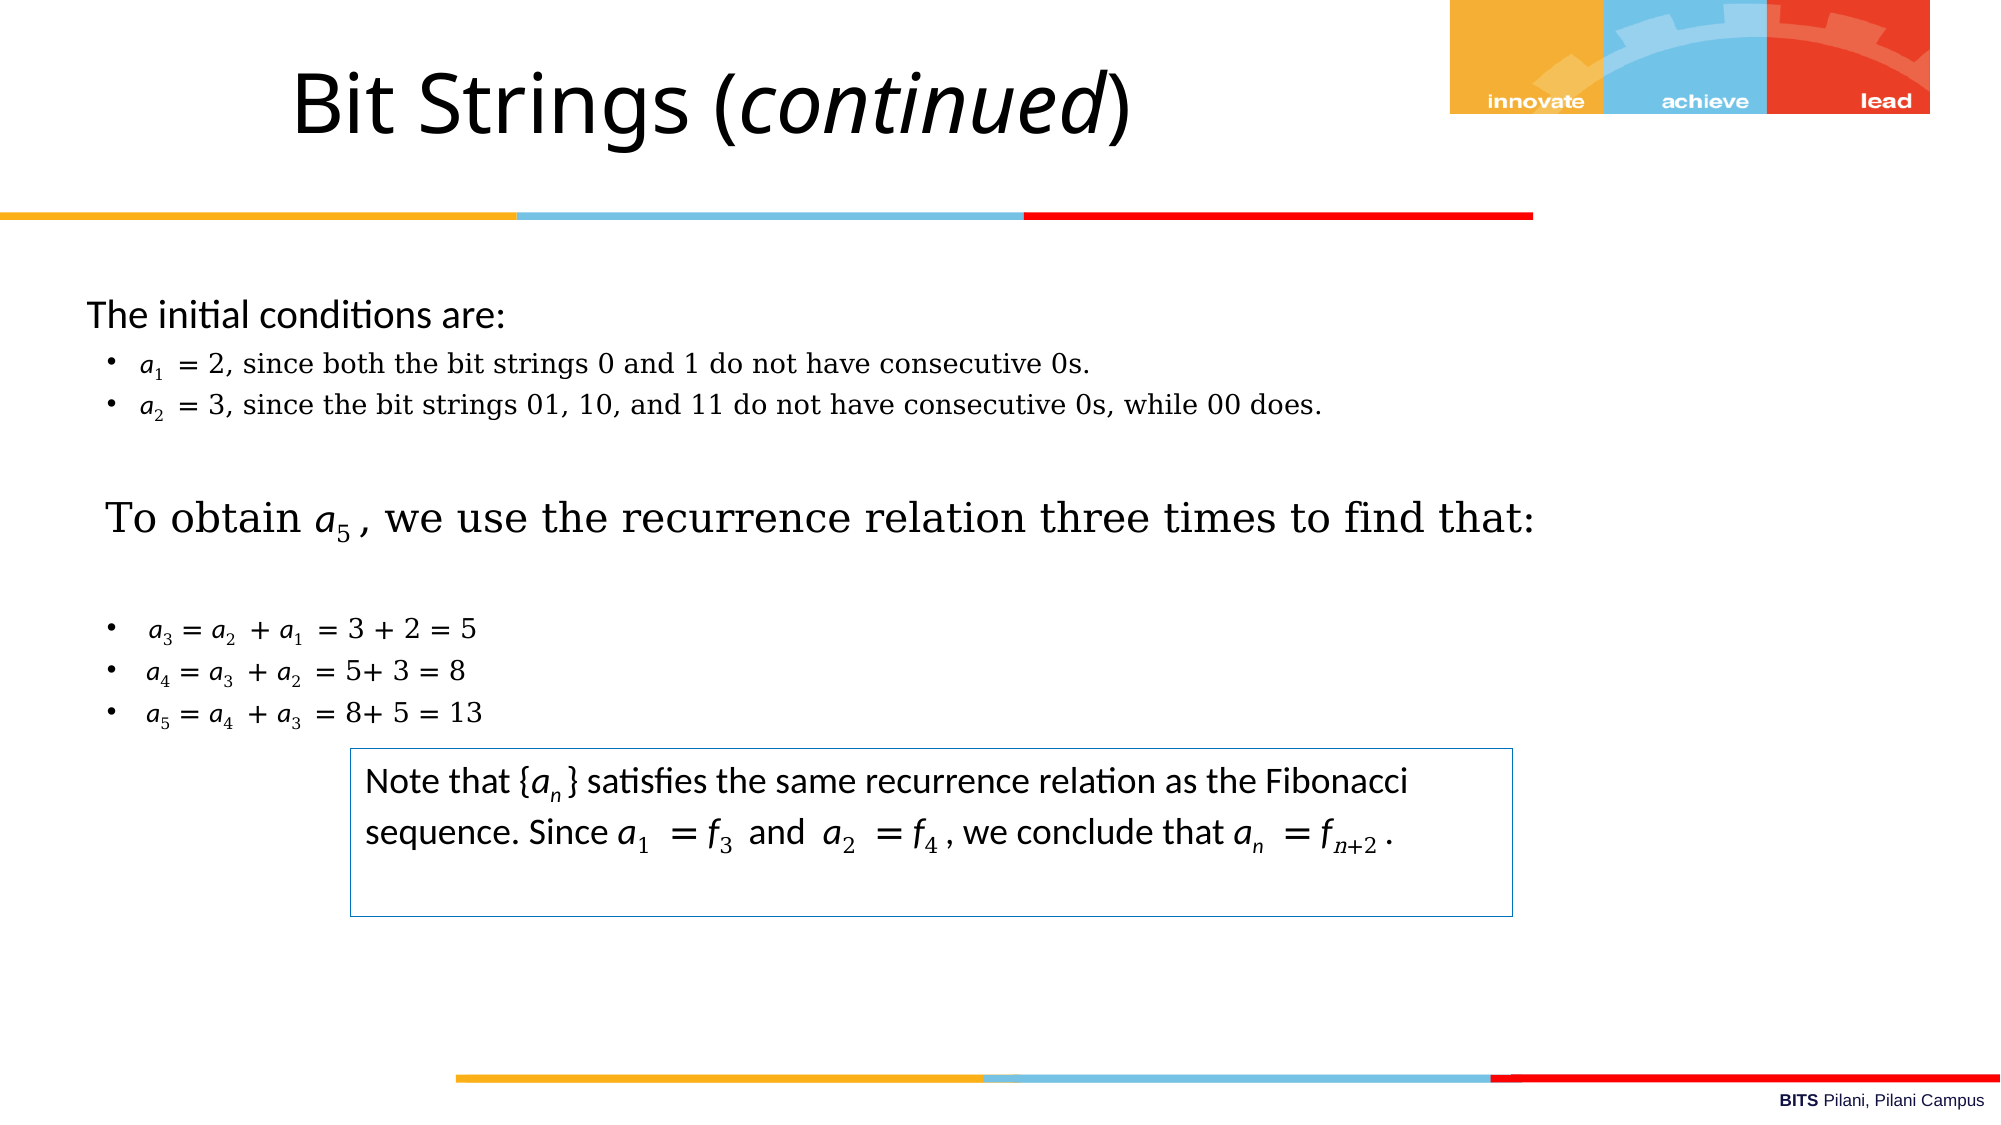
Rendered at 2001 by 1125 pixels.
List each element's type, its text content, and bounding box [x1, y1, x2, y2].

text_box Note that {an } satisfies the same recurrence relation as the Fibonacci sequence. Since a1 = f3 and a2 = f4 , we conclude that an = fn+2 . [350, 748, 1513, 917]
title Bit Strings (continued) [275, 12, 1625, 200]
list The initial conditions are: a1 = 2, since both the bit strings 0 and 1 do not have consecutive 0s. a2 = 3, since the bit strings 01, 10, and 11 do not have consecutive 0s, while 00 does. To obtain a5 , we use the recurrence relation three times to find that: a3 = a2 + a1 = 3 + 2 = 5 a4 = a3 + a2 = 5+ 3 = 8 a5 = a4 + a3 = 8+ 5 = 13 [25, 224, 1970, 1038]
picture [1449, 0, 1930, 114]
